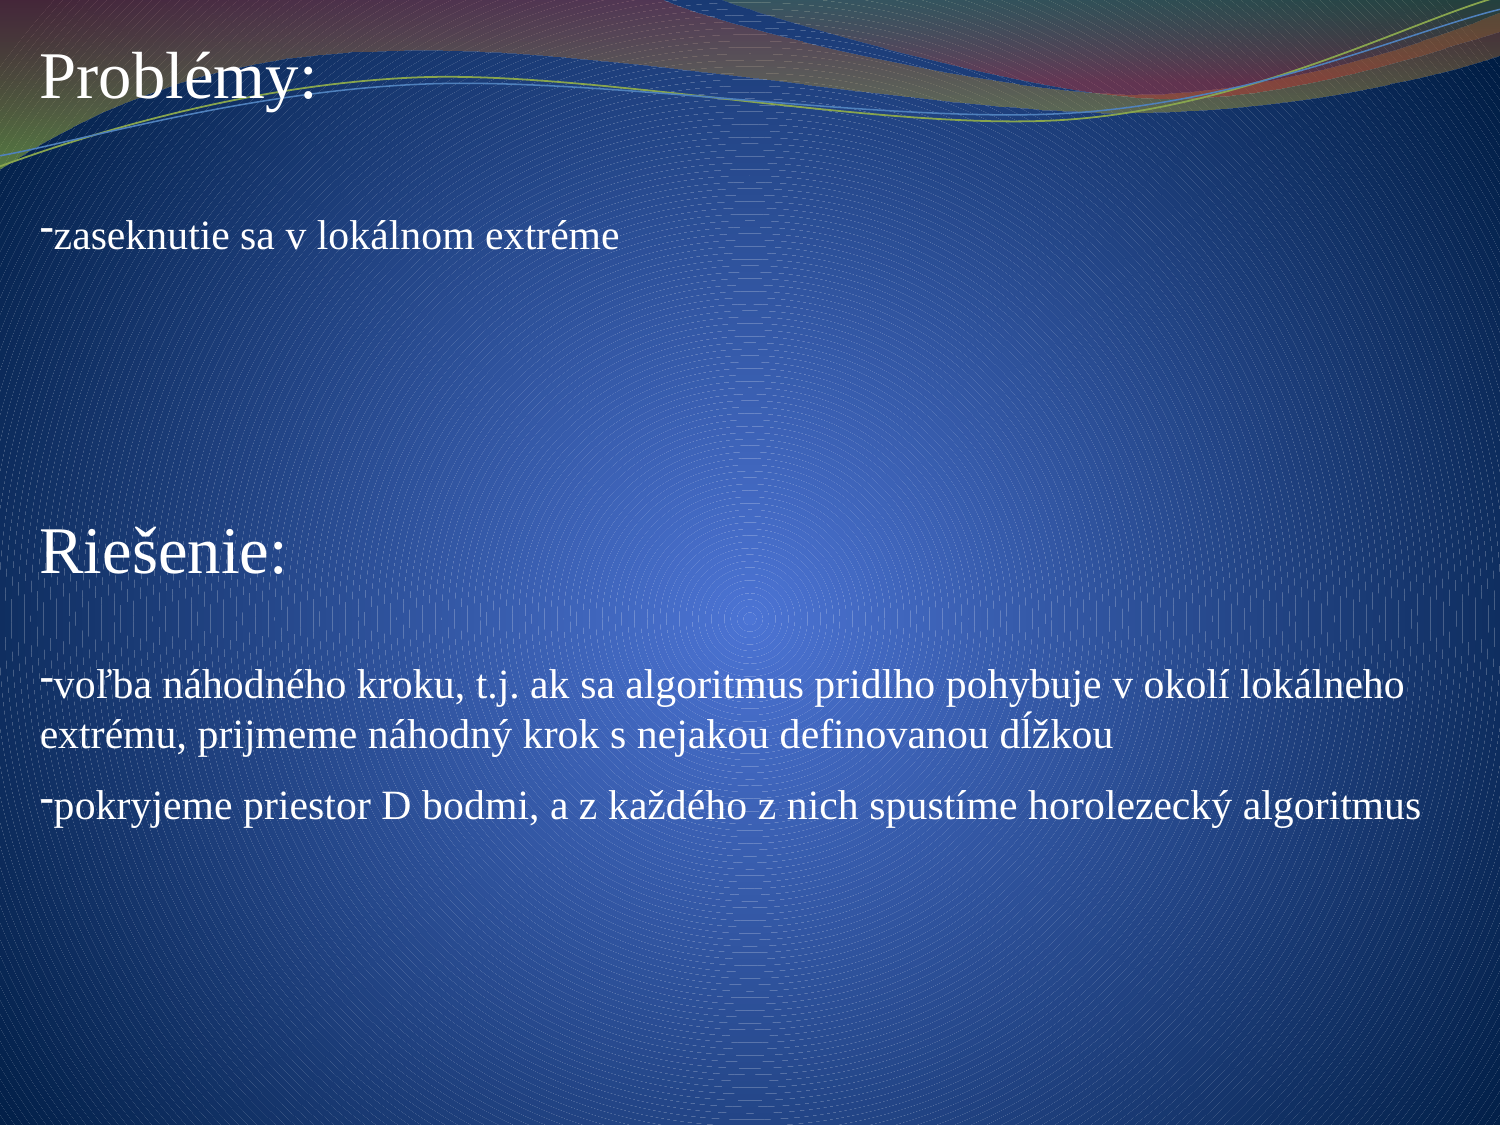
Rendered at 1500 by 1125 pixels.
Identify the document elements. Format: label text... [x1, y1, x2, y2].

text_box voľba náhodného kroku, t.j. ak sa algoritmus pridlho pohybuje v okolí lokálneho extrému, prijmeme náhodný krok s nejakou definovanou dĺžkou pokryjeme priestor D bodmi, a z každého z nich spustíme horolezecký algoritmus [24, 649, 1475, 907]
text_box Problémy: [24, 24, 763, 120]
text_box zaseknutie sa v lokálnom extréme [24, 200, 1475, 336]
text_box Riešenie: [24, 499, 763, 595]
